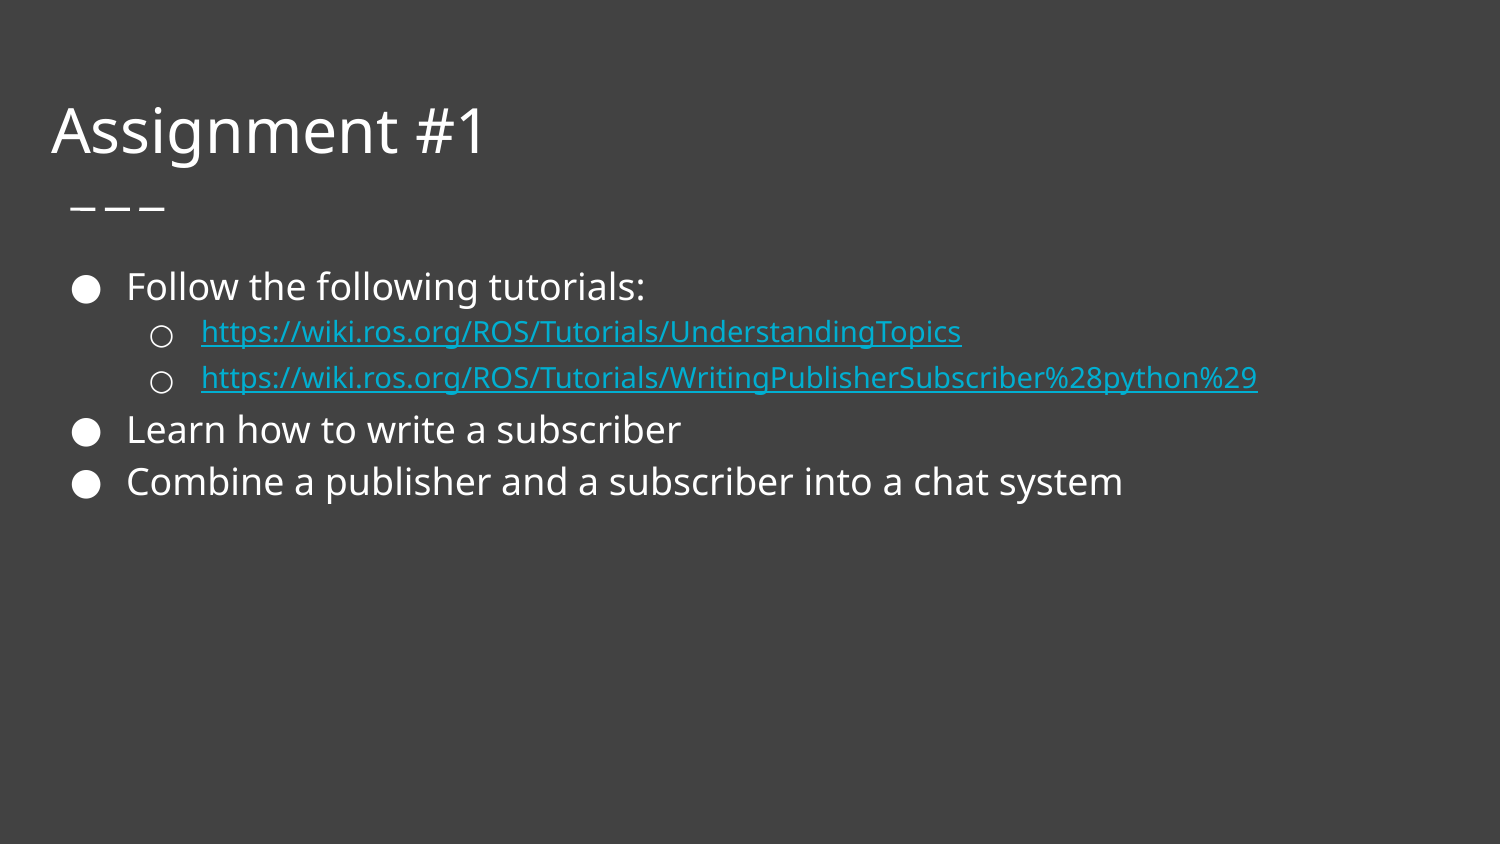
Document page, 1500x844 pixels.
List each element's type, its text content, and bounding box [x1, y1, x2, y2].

list Follow the following tutorials: https://wiki.ros.org/ROS/Tutorials/UnderstandingTopics https://wiki.ros.org/ROS/Tutorials/WritingPublisherSubscriber%28python%29 Learn how to write a subscriber Combine a publisher and a subscriber into a chat system [51, 240, 1449, 750]
title Assignment #1 [51, 61, 1449, 182]
